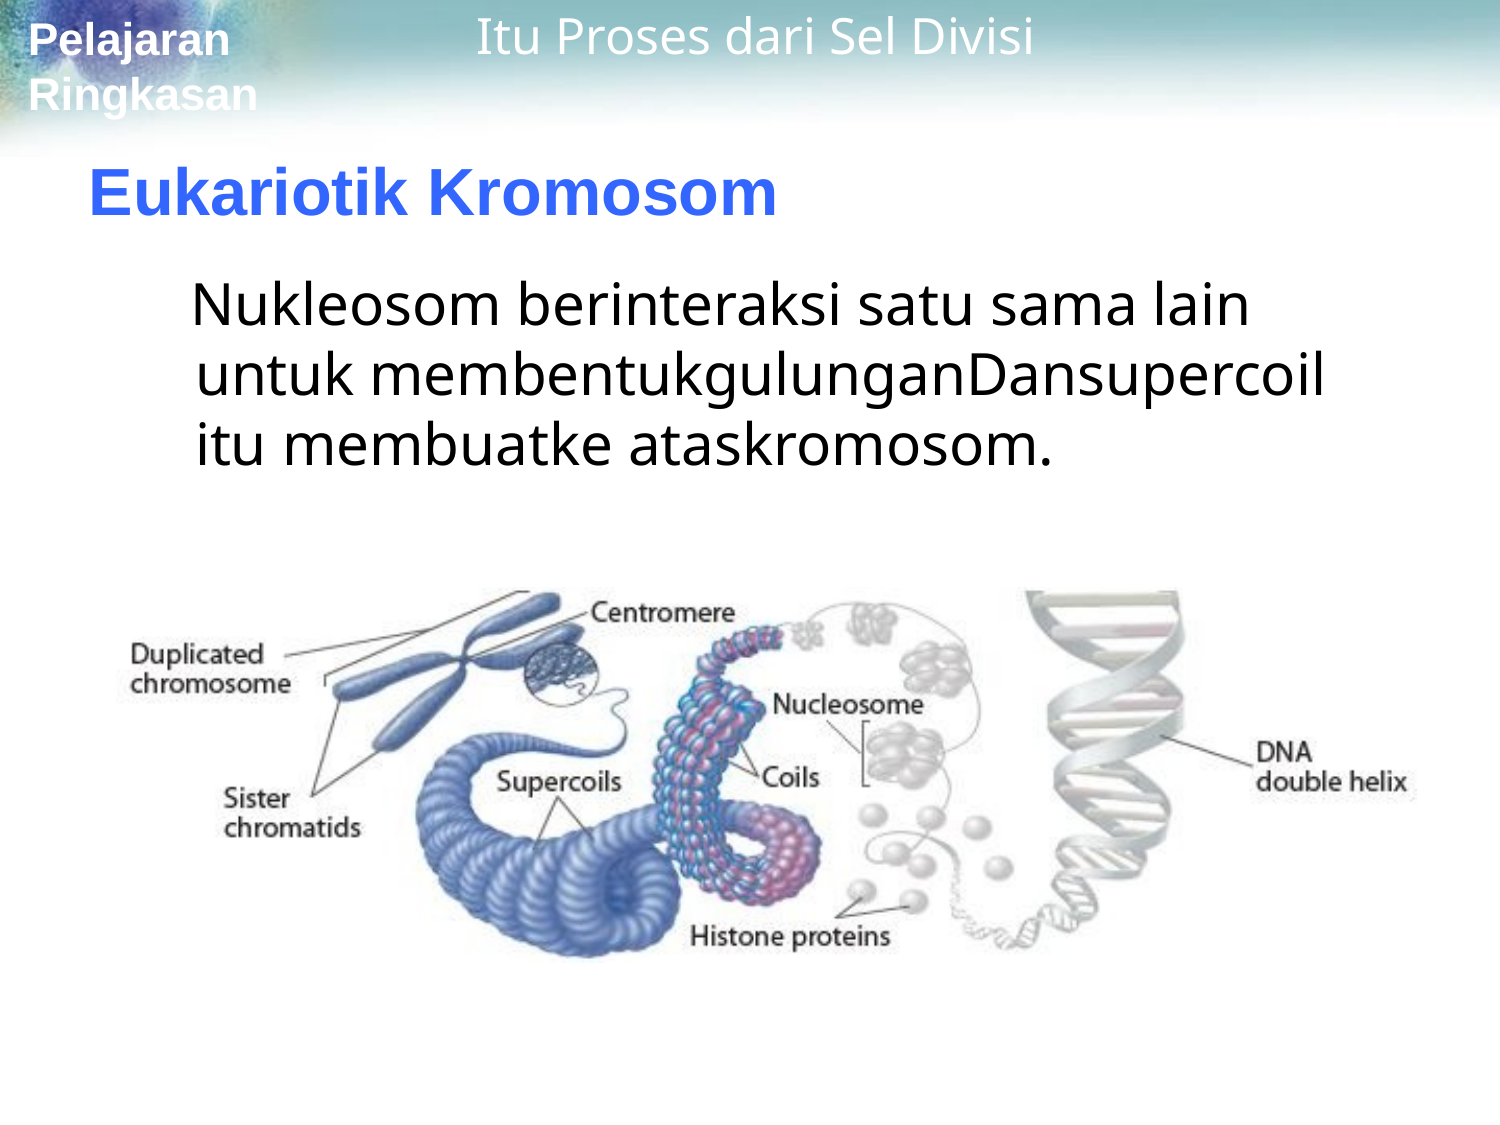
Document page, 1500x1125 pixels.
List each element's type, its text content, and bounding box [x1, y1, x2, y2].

text_box Pelajaran Ringkasan [25, 7, 397, 120]
title Itu Proses dari Sel Divisi [397, 2, 1103, 146]
text_box Eukariotik Kromosom Nukleosom berinteraksi satu sama lain untuk membentukgulunganDansupercoil itu membuatke ataskromosom. [86, 146, 1397, 477]
picture [0, 0, 1500, 157]
picture [116, 587, 1417, 963]
